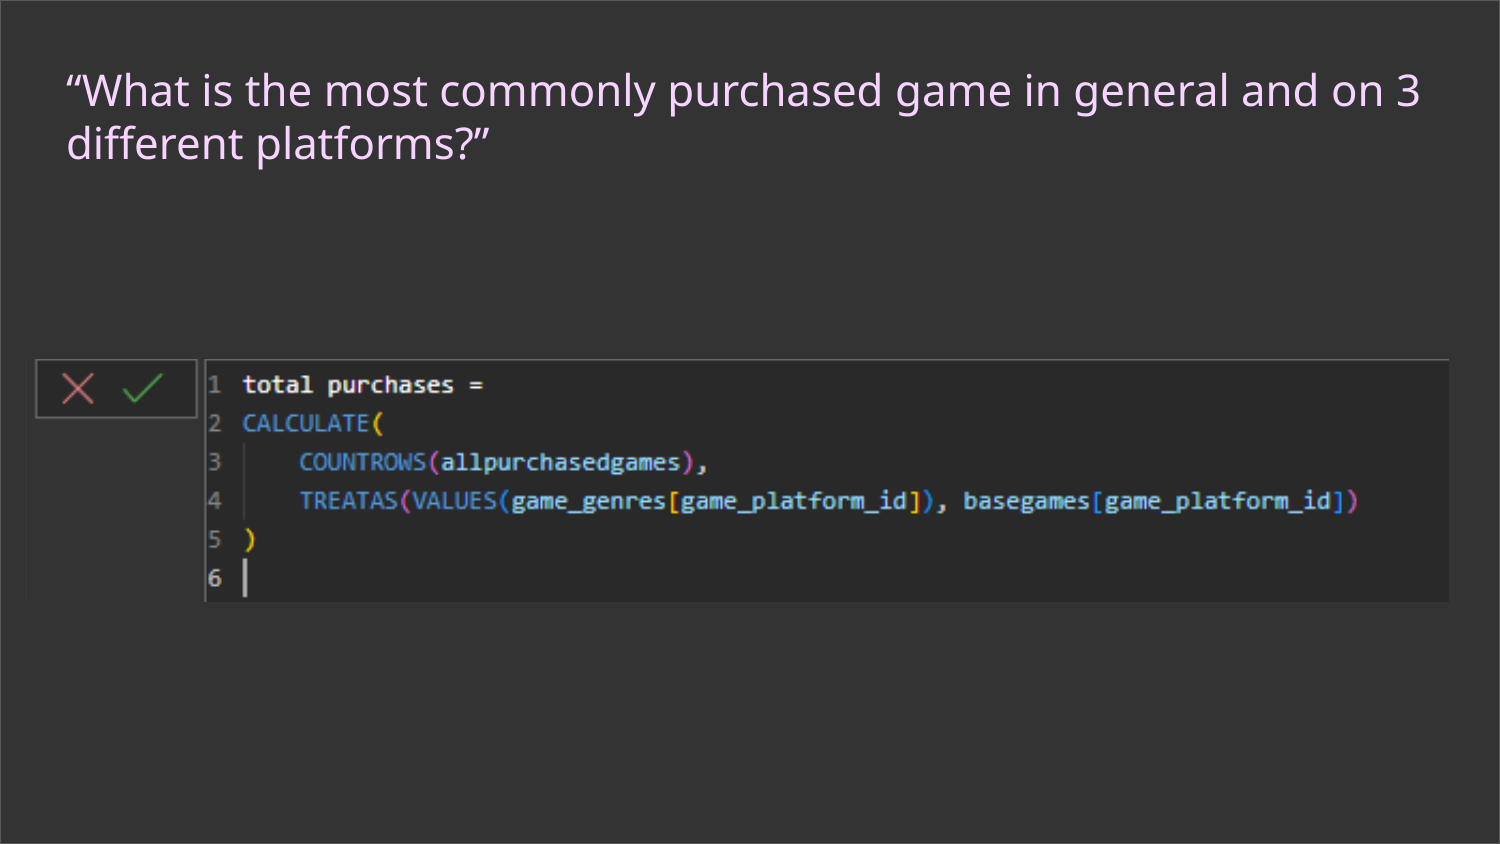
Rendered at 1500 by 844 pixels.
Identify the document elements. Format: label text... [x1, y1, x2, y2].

picture [25, 359, 1450, 602]
text_box [0, 0, 1500, 844]
title “What is the most commonly purchased game in general and on 3 different platforms?” [51, 48, 1449, 142]
